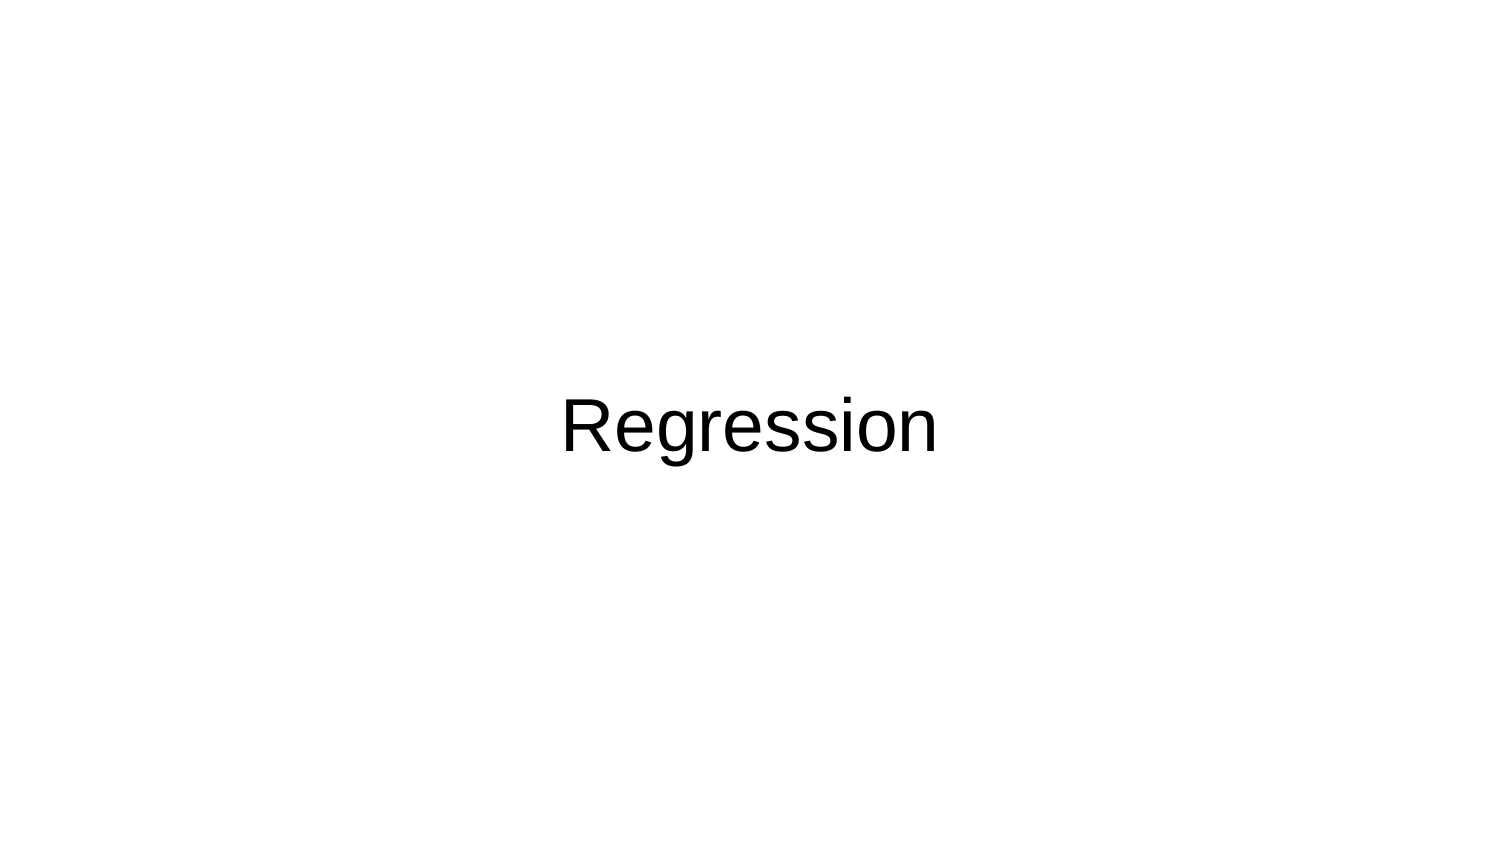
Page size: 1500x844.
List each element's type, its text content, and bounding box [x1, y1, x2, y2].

title Regression [51, 352, 1449, 491]
